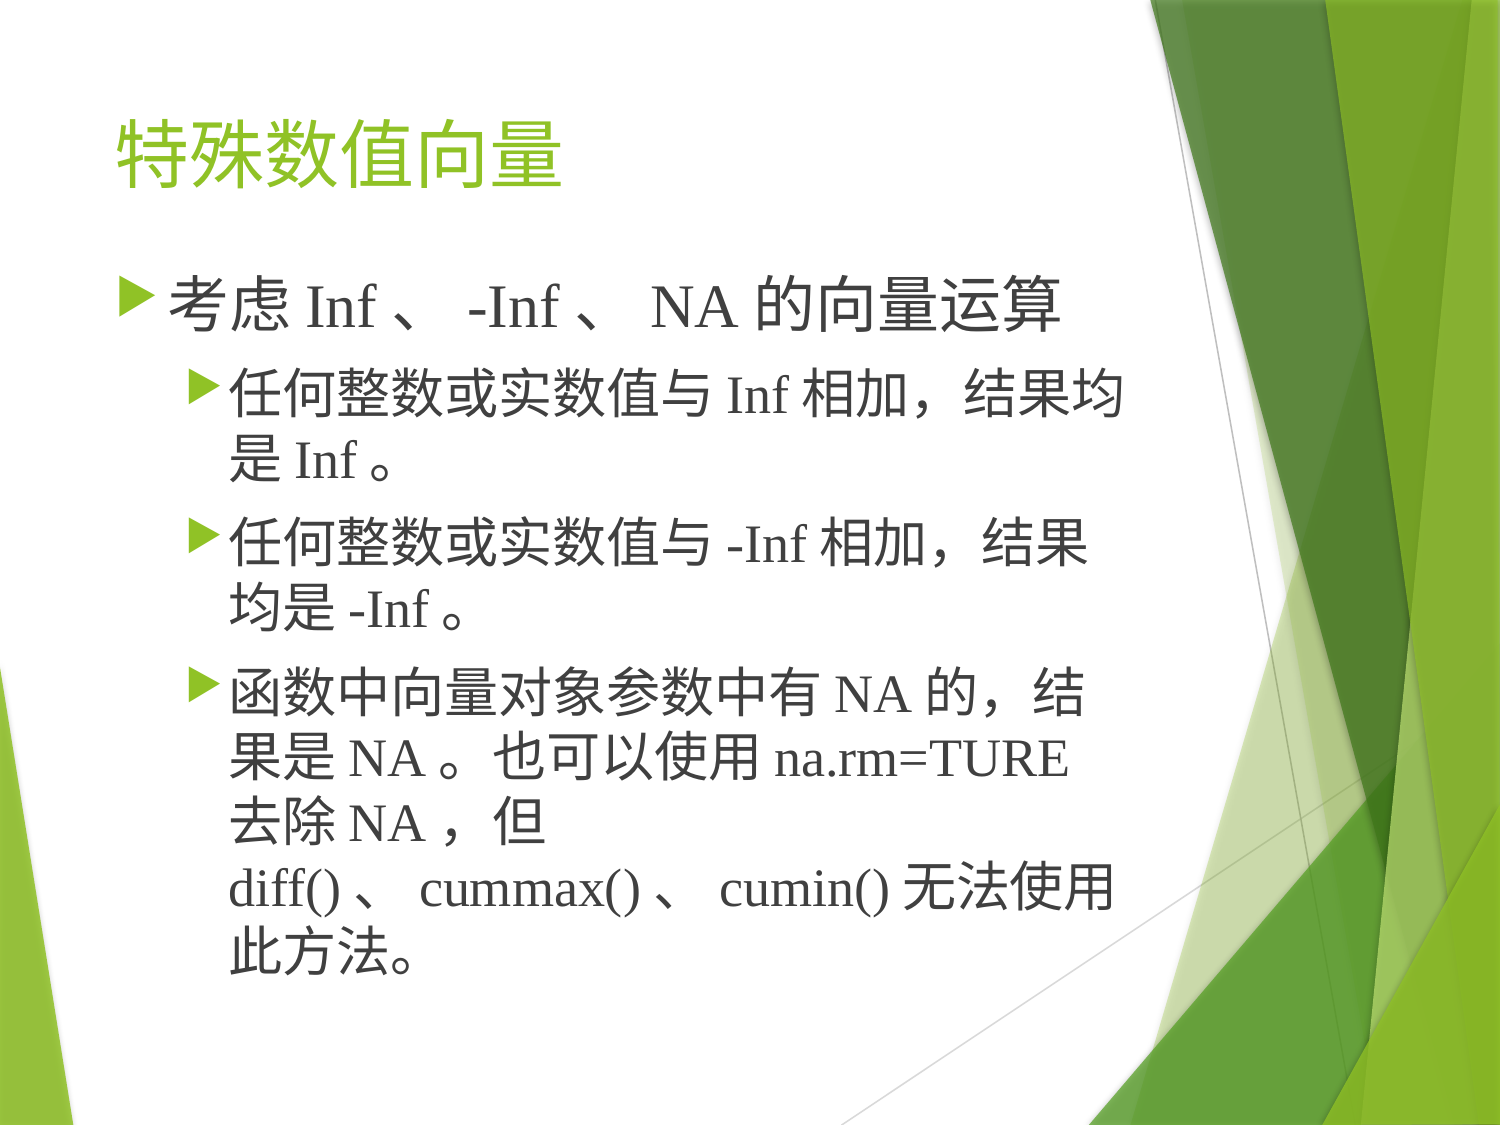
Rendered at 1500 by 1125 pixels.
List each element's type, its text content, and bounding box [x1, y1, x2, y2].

title 特殊数值向量 [99, 99, 1142, 221]
list 考虑Inf、-Inf、NA的向量运算 任何整数或实数值与Inf相加，结果均是Inf。 任何整数或实数值与-Inf相加，结果均是-Inf。 函数中向量对象参数中有NA的，结果是NA。也可以使用na.rm=TURE去除NA，但diff()、cummax()、cumin()无法使用此方法。 [99, 258, 1142, 991]
